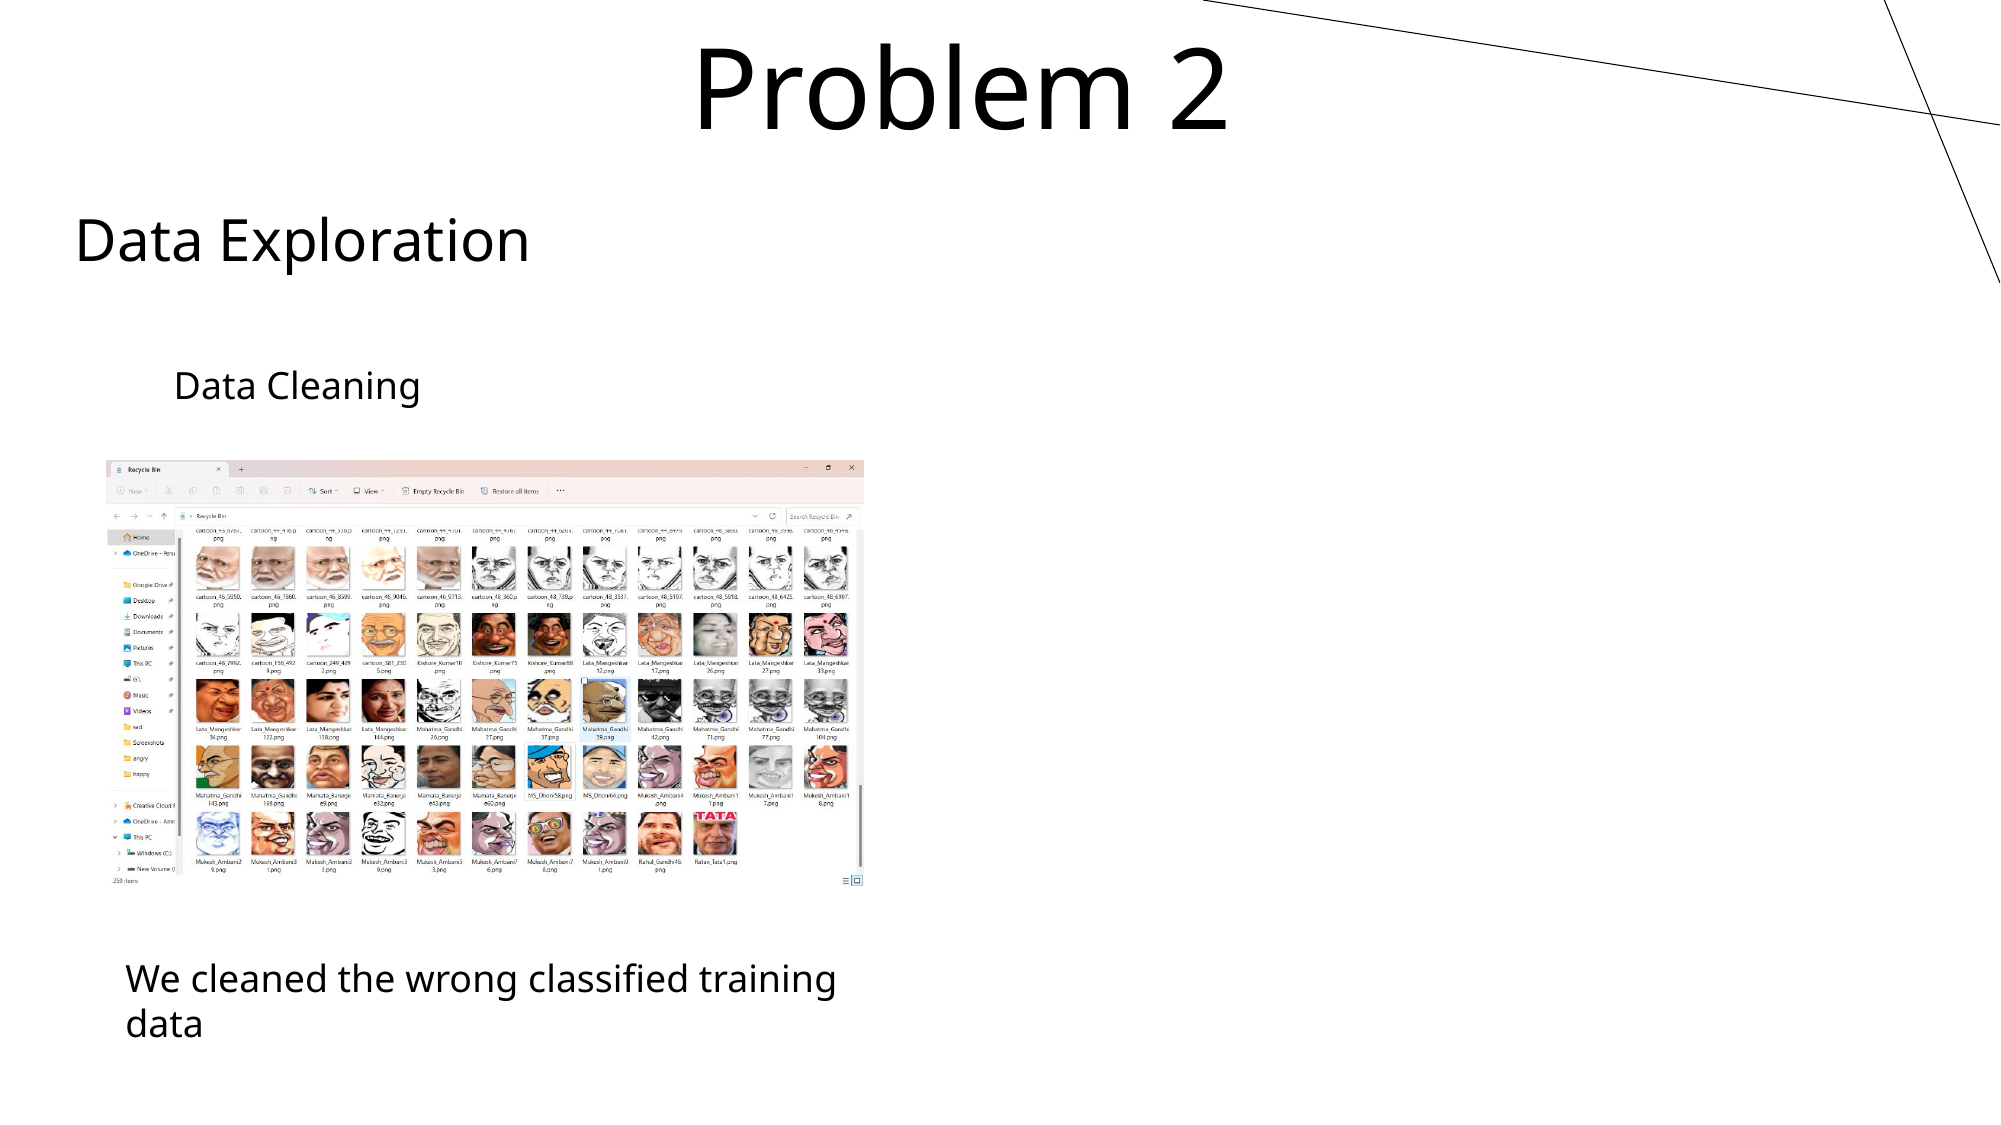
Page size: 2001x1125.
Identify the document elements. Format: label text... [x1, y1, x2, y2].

text_box We cleaned the wrong classified training data [110, 947, 856, 1053]
text_box Data Exploration [59, 195, 796, 281]
text_box Data Cleaning [158, 354, 700, 415]
picture [106, 460, 864, 886]
text_box Problem 2 [428, 9, 1494, 160]
